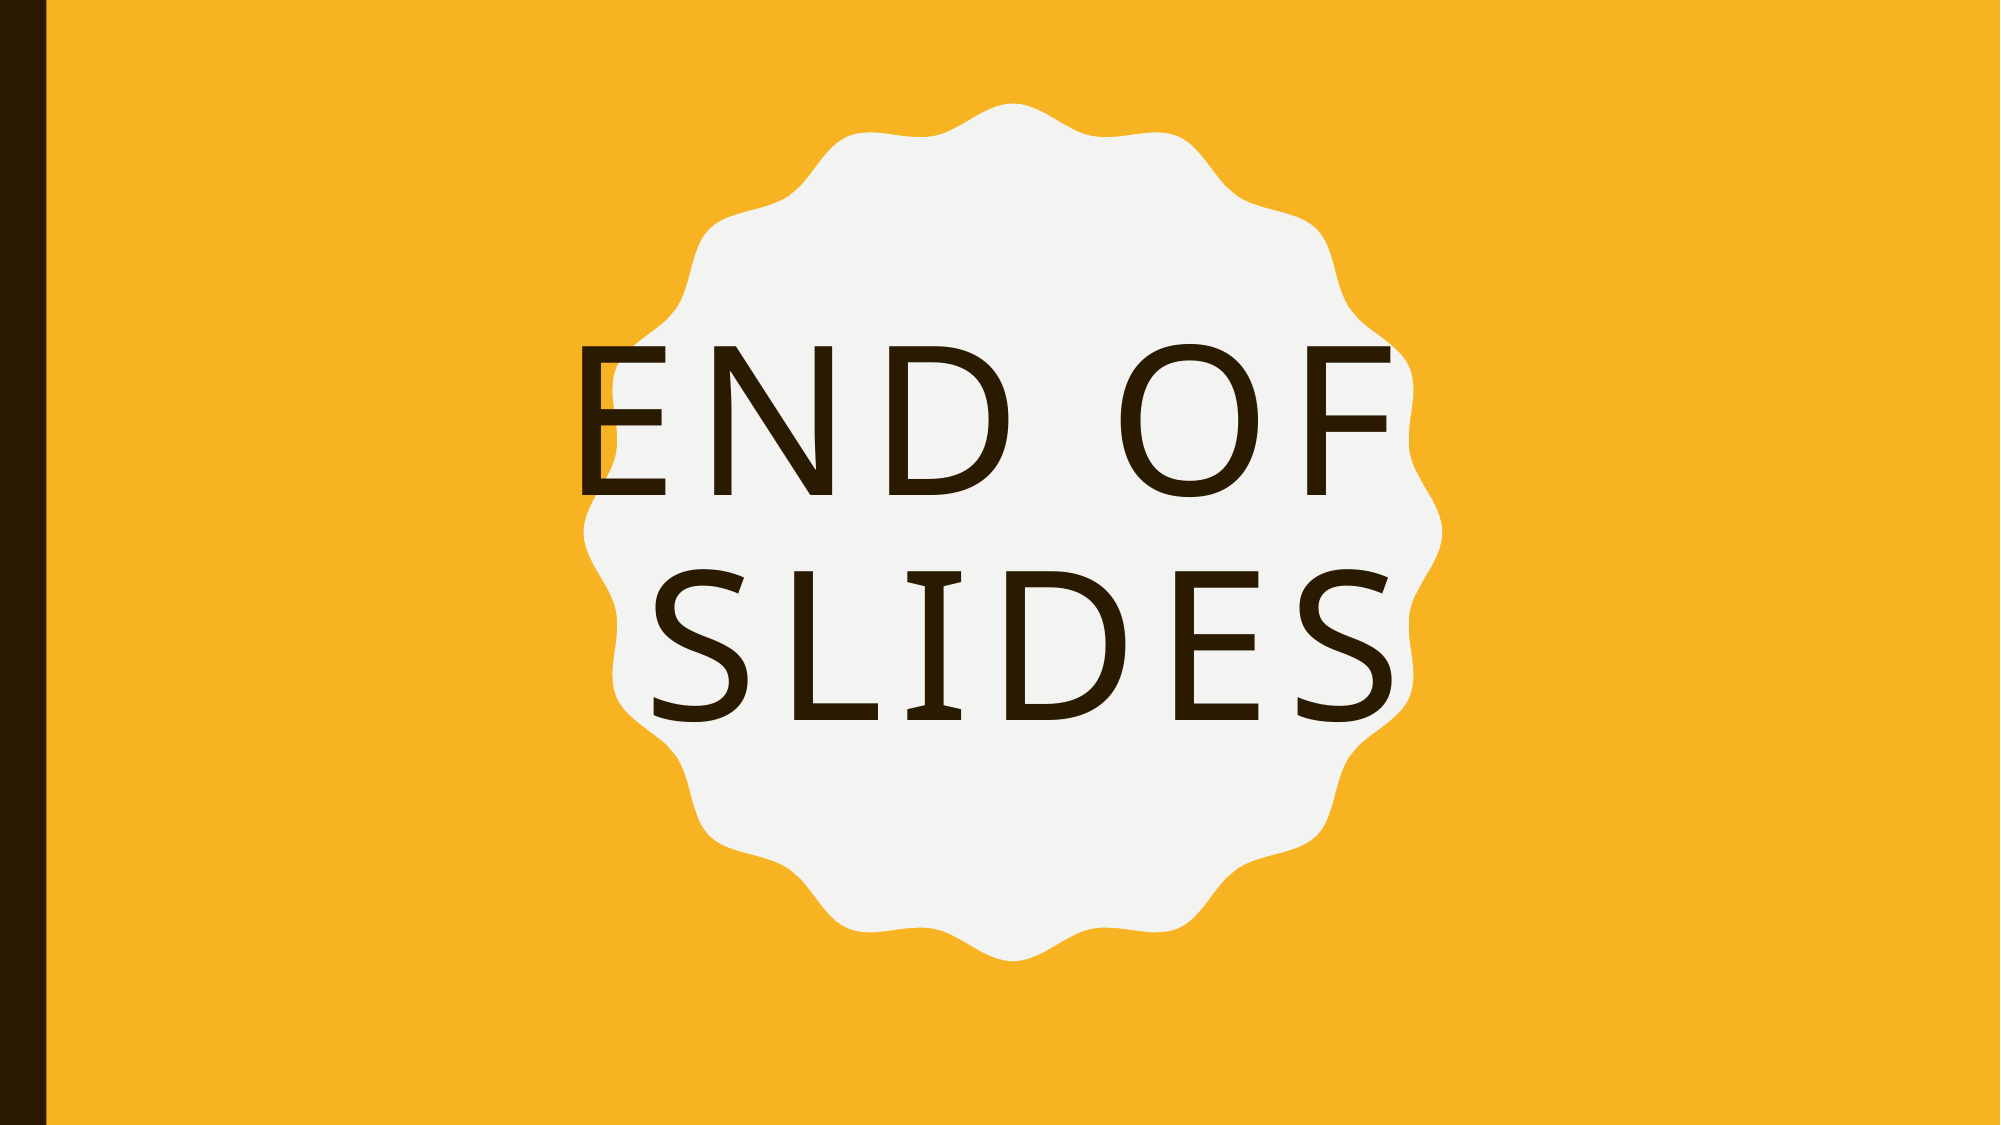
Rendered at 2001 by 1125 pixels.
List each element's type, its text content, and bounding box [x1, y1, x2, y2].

title End of slides [176, 180, 1870, 902]
